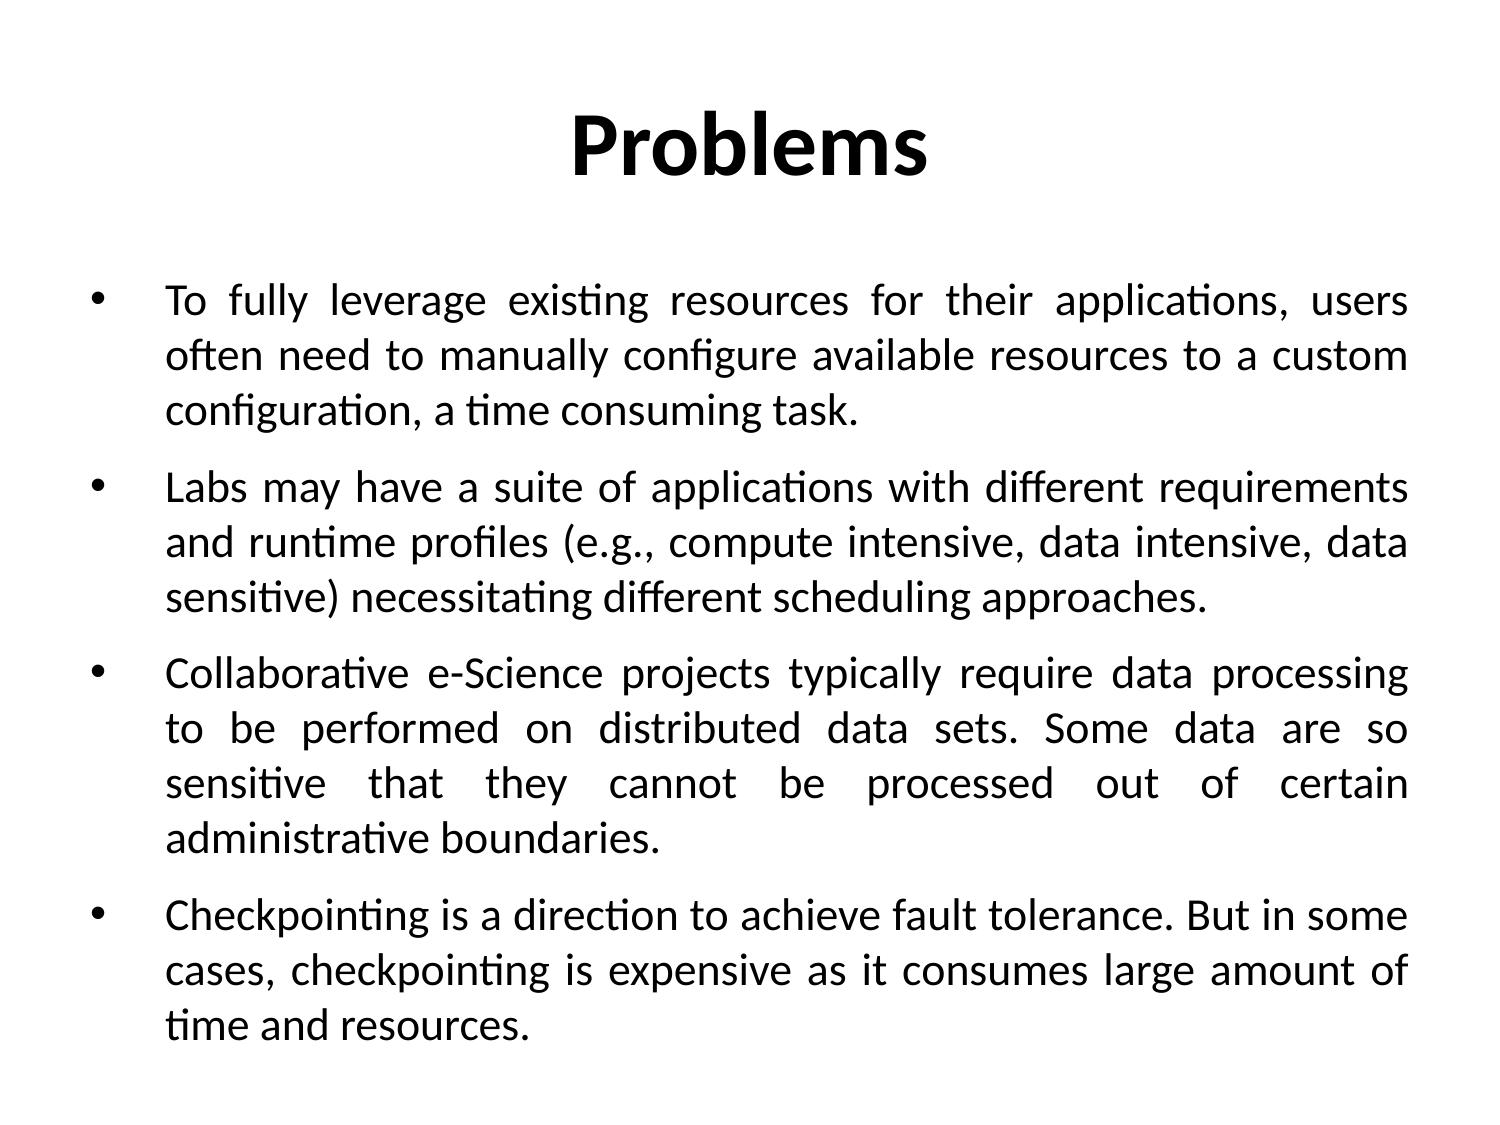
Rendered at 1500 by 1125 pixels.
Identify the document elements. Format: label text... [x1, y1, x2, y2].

title Problems [75, 45, 1425, 233]
list To fully leverage existing resources for their applications, users often need to manually configure available resources to a custom configuration, a time consuming task. Labs may have a suite of applications with different requirements and runtime profiles (e.g., compute intensive, data intensive, data sensitive) necessitating different scheduling approaches. Collaborative e-Science projects typically require data processing to be performed on distributed data sets. Some data are so sensitive that they cannot be processed out of certain administrative boundaries. Checkpointing is a direction to achieve fault tolerance. But in some cases, checkpointing is expensive as it consumes large amount of time and resources. [75, 262, 1425, 1005]
